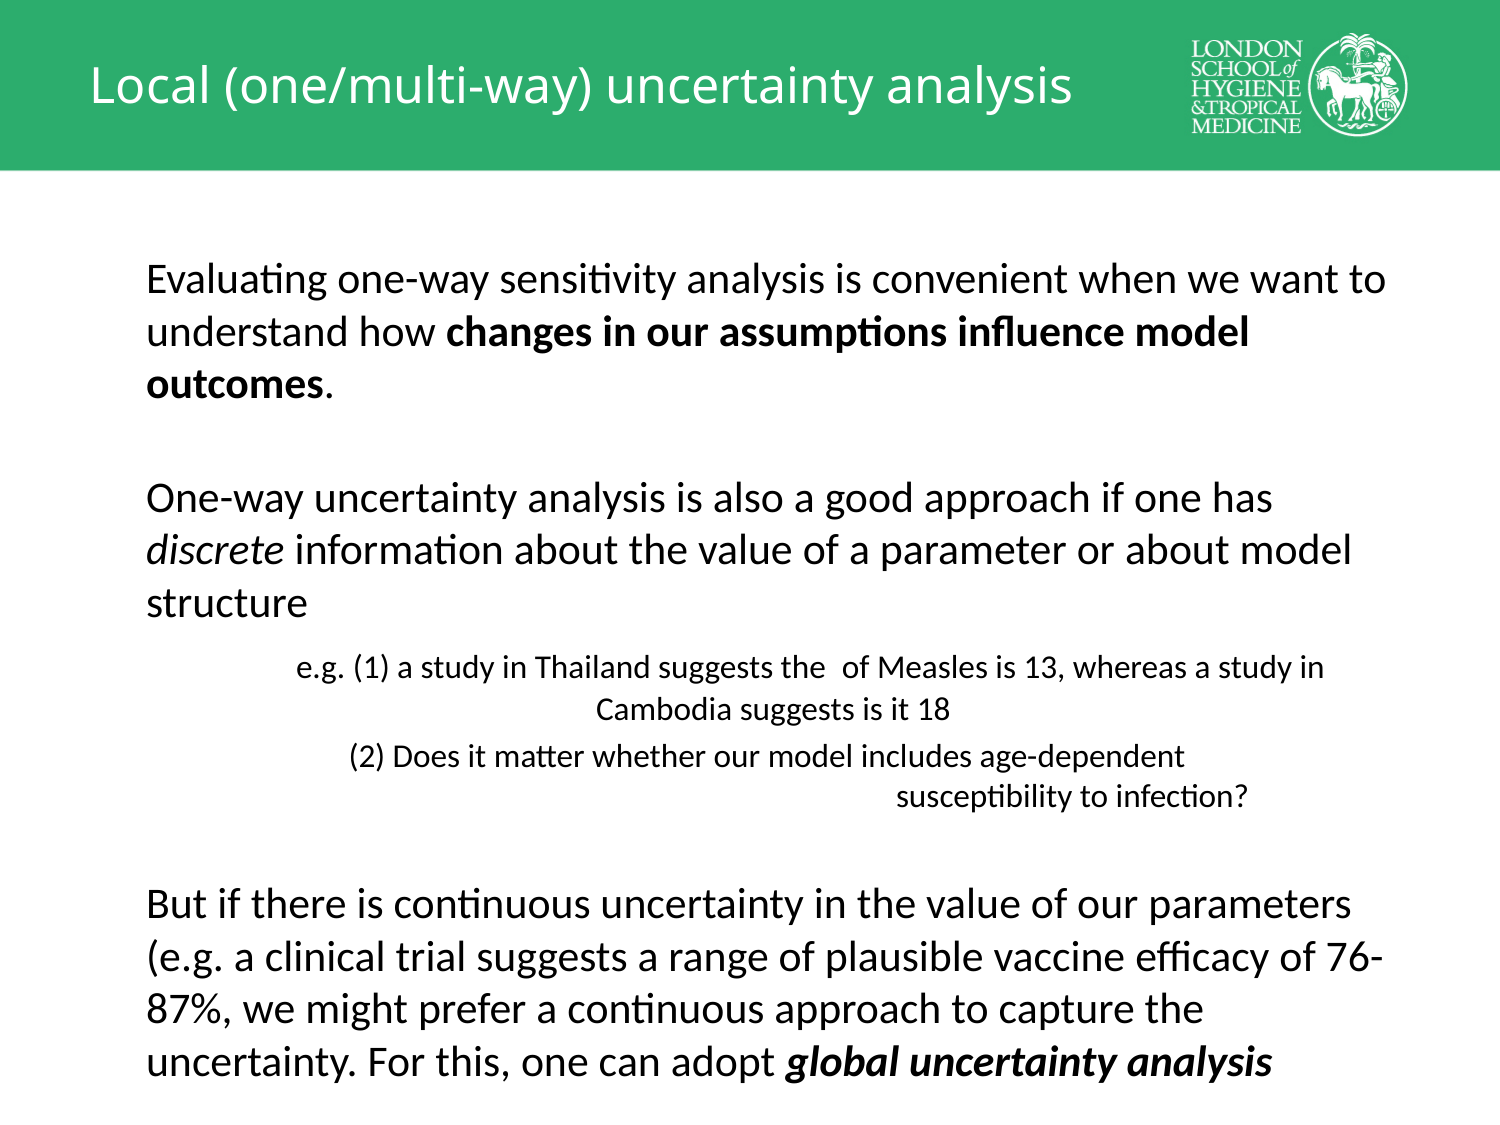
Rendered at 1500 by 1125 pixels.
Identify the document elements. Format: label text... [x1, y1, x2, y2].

picture [0, 0, 1500, 1125]
title Local (one/multi-way) uncertainty analysis [75, 45, 1175, 148]
